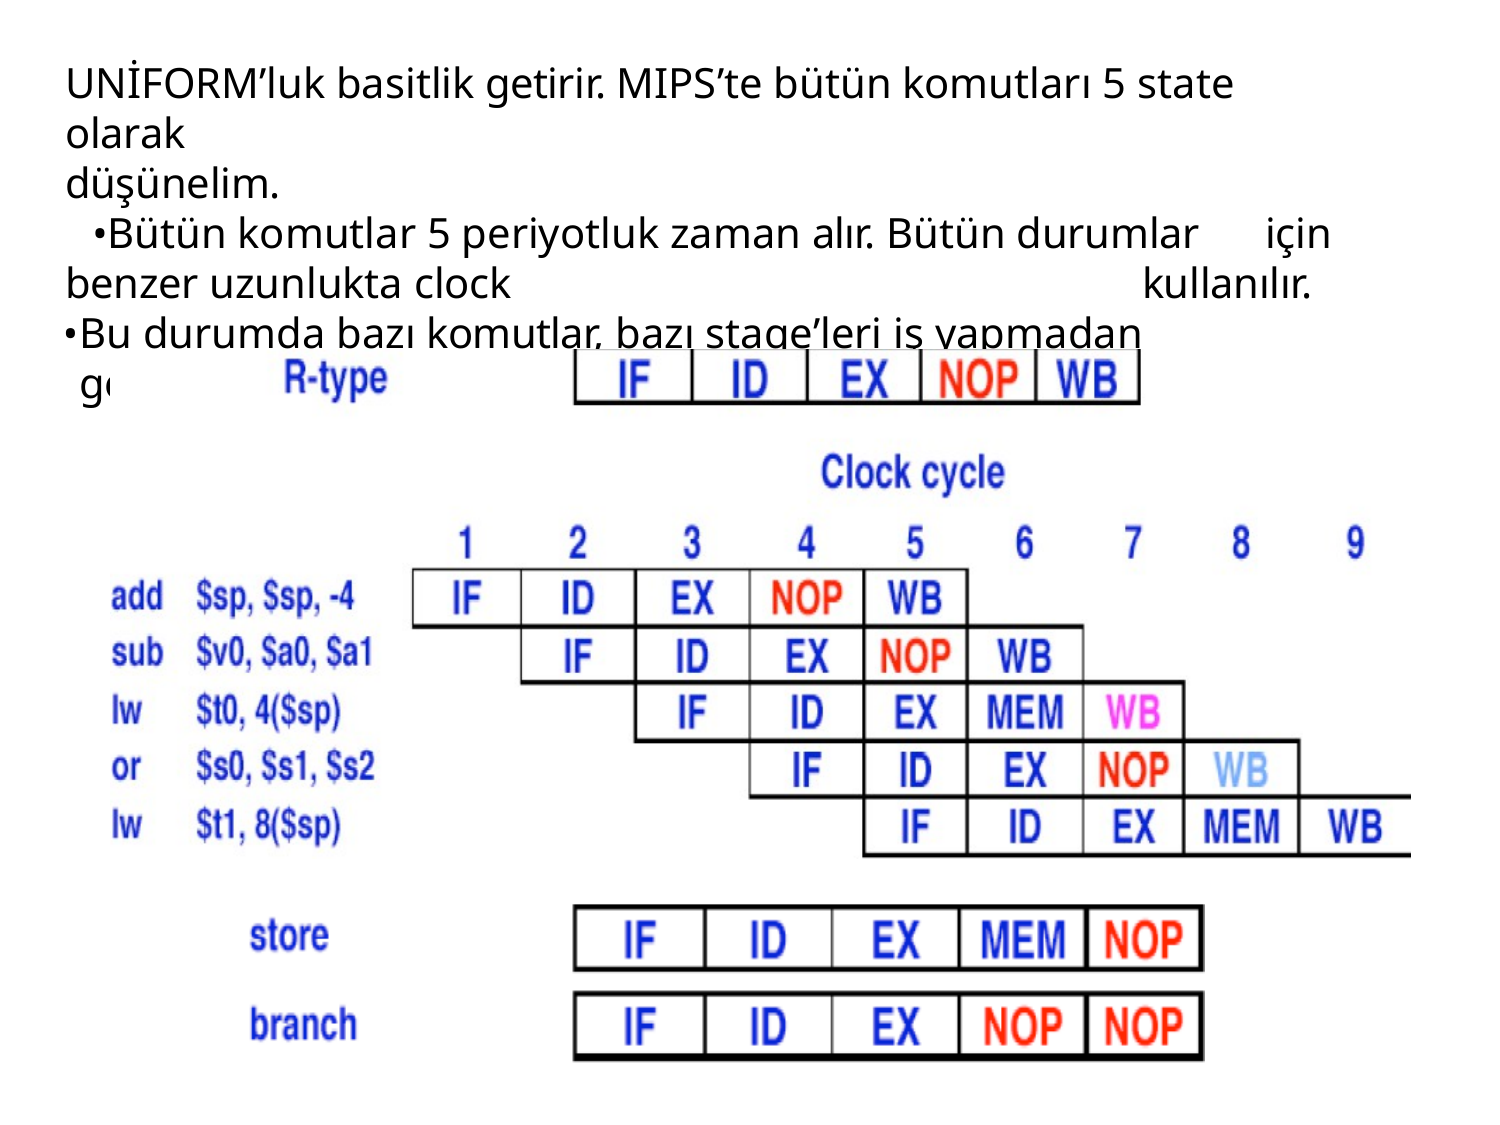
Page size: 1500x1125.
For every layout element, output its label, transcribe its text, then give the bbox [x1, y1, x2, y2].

picture [249, 902, 1205, 1063]
picture [109, 349, 1412, 860]
text_box UNİFORM’luk basitlik getirir. MIPS’te bütün komutları 5 state olarak düşünelim. Bütün komutlar 5 periyotluk zaman alır. Bütün durumlar için benzer uzunlukta clock kullanılır. Bu durumda bazı komutlar, bazı stage’leri iş yapmadan geçirecektir. [62, 55, 1341, 408]
